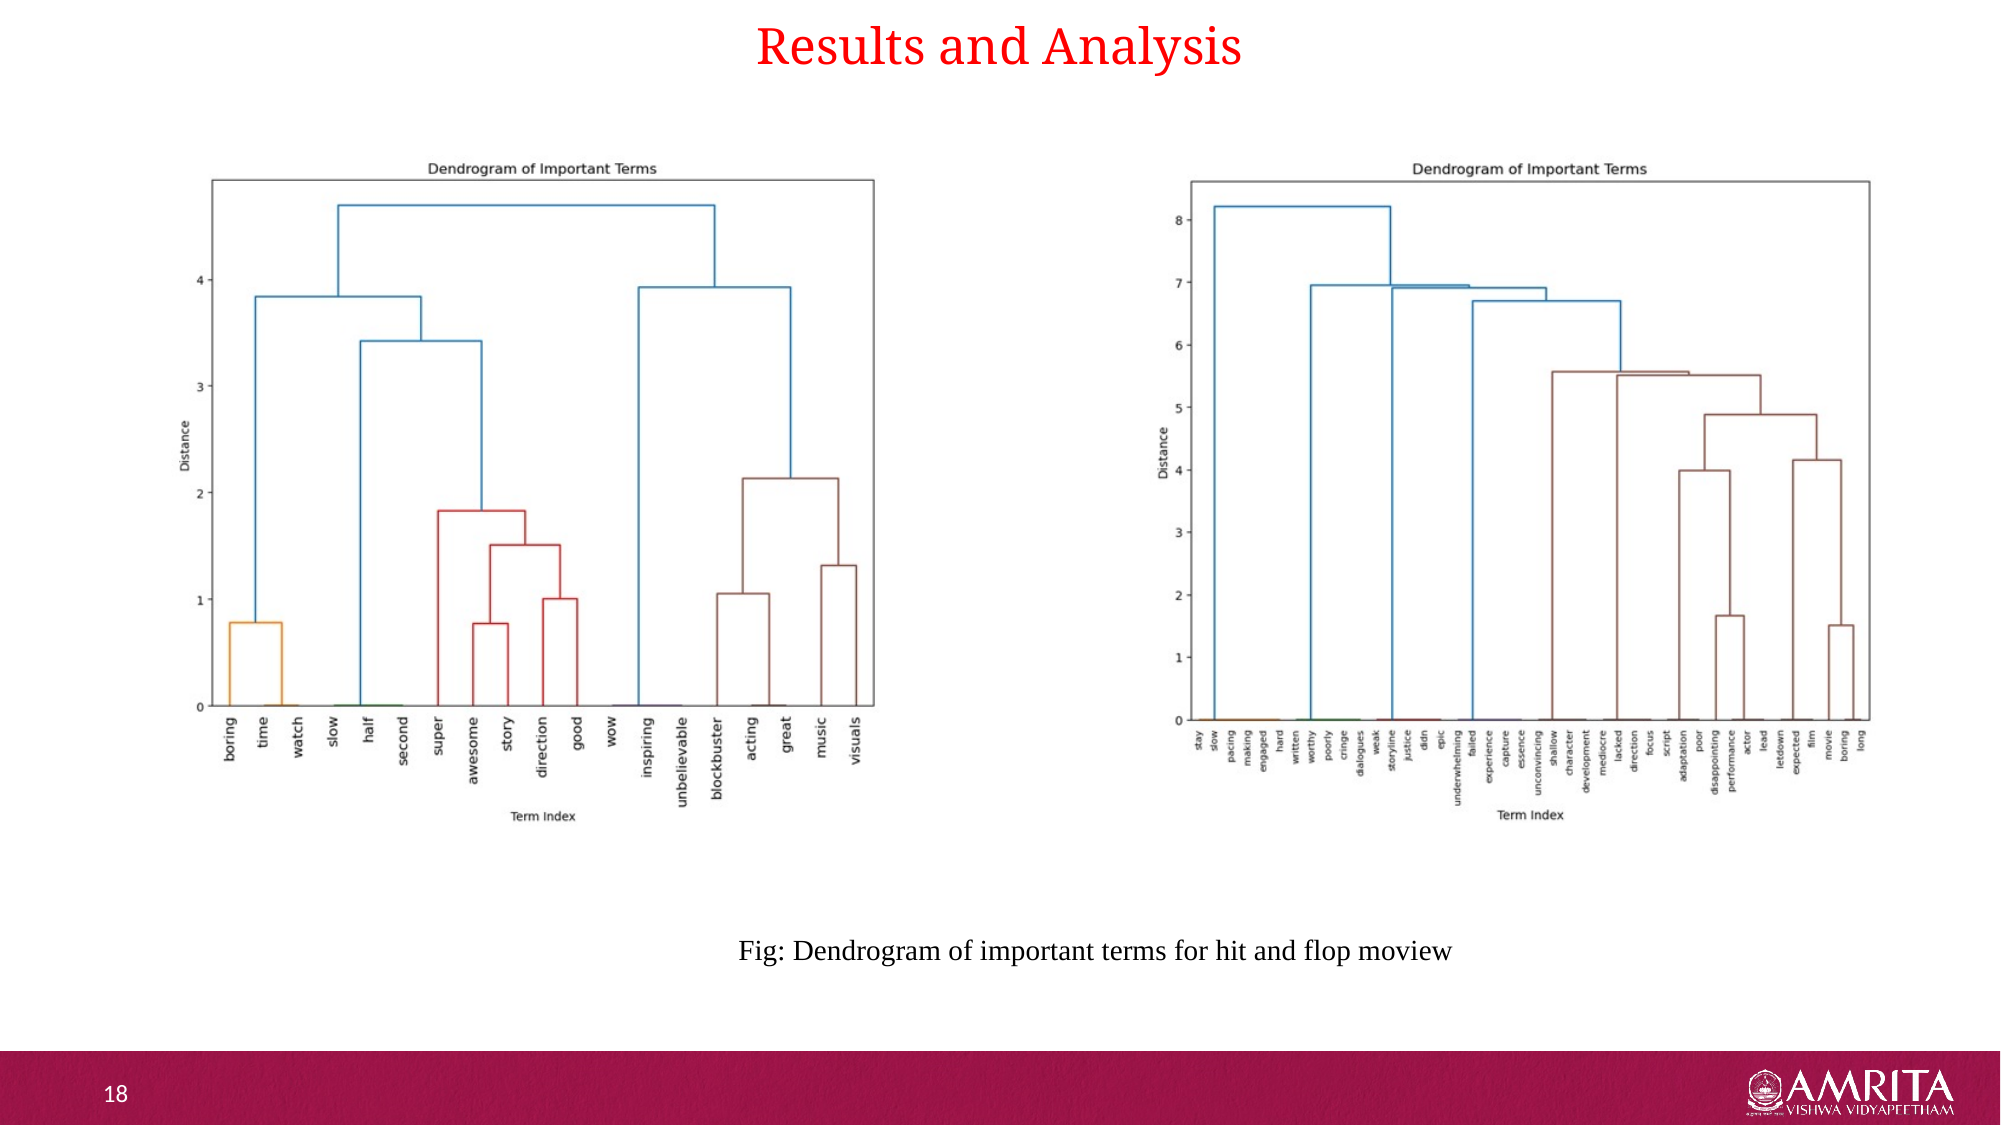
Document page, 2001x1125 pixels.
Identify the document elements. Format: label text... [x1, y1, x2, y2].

picture [0, 1051, 2001, 1125]
picture [171, 155, 882, 831]
picture [1149, 154, 1878, 830]
slide_number 18 [19, 1062, 144, 1123]
title Results and Analysis [296, 22, 1704, 74]
text_box Fig: Dendrogram of important terms for hit and flop moview [723, 923, 1514, 974]
